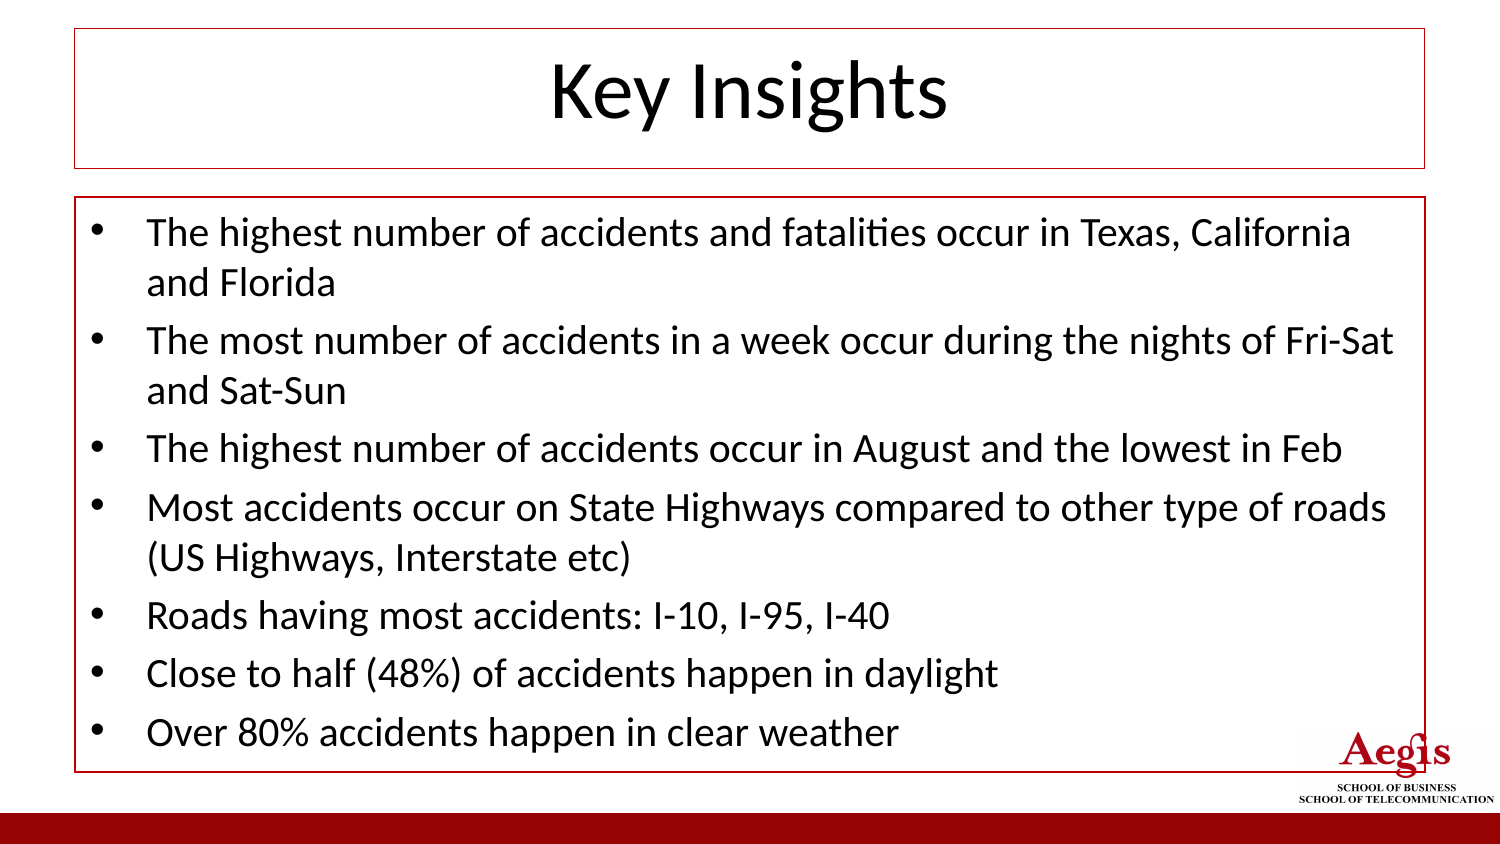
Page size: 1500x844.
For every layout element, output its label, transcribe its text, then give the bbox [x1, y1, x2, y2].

text_box Key Insights [74, 28, 1425, 169]
list The highest number of accidents and fatalities occur in Texas, California and Florida The most number of accidents in a week occur during the nights of Fri-Sat and Sat-Sun The highest number of accidents occur in August and the lowest in Feb Most accidents occur on State Highways compared to other type of roads (US Highways, Interstate etc) Roads having most accidents: I-10, I-95, I-40 Close to half (48%) of accidents happen in daylight Over 80% accidents happen in clear weather [74, 196, 1426, 773]
picture [1299, 727, 1494, 803]
